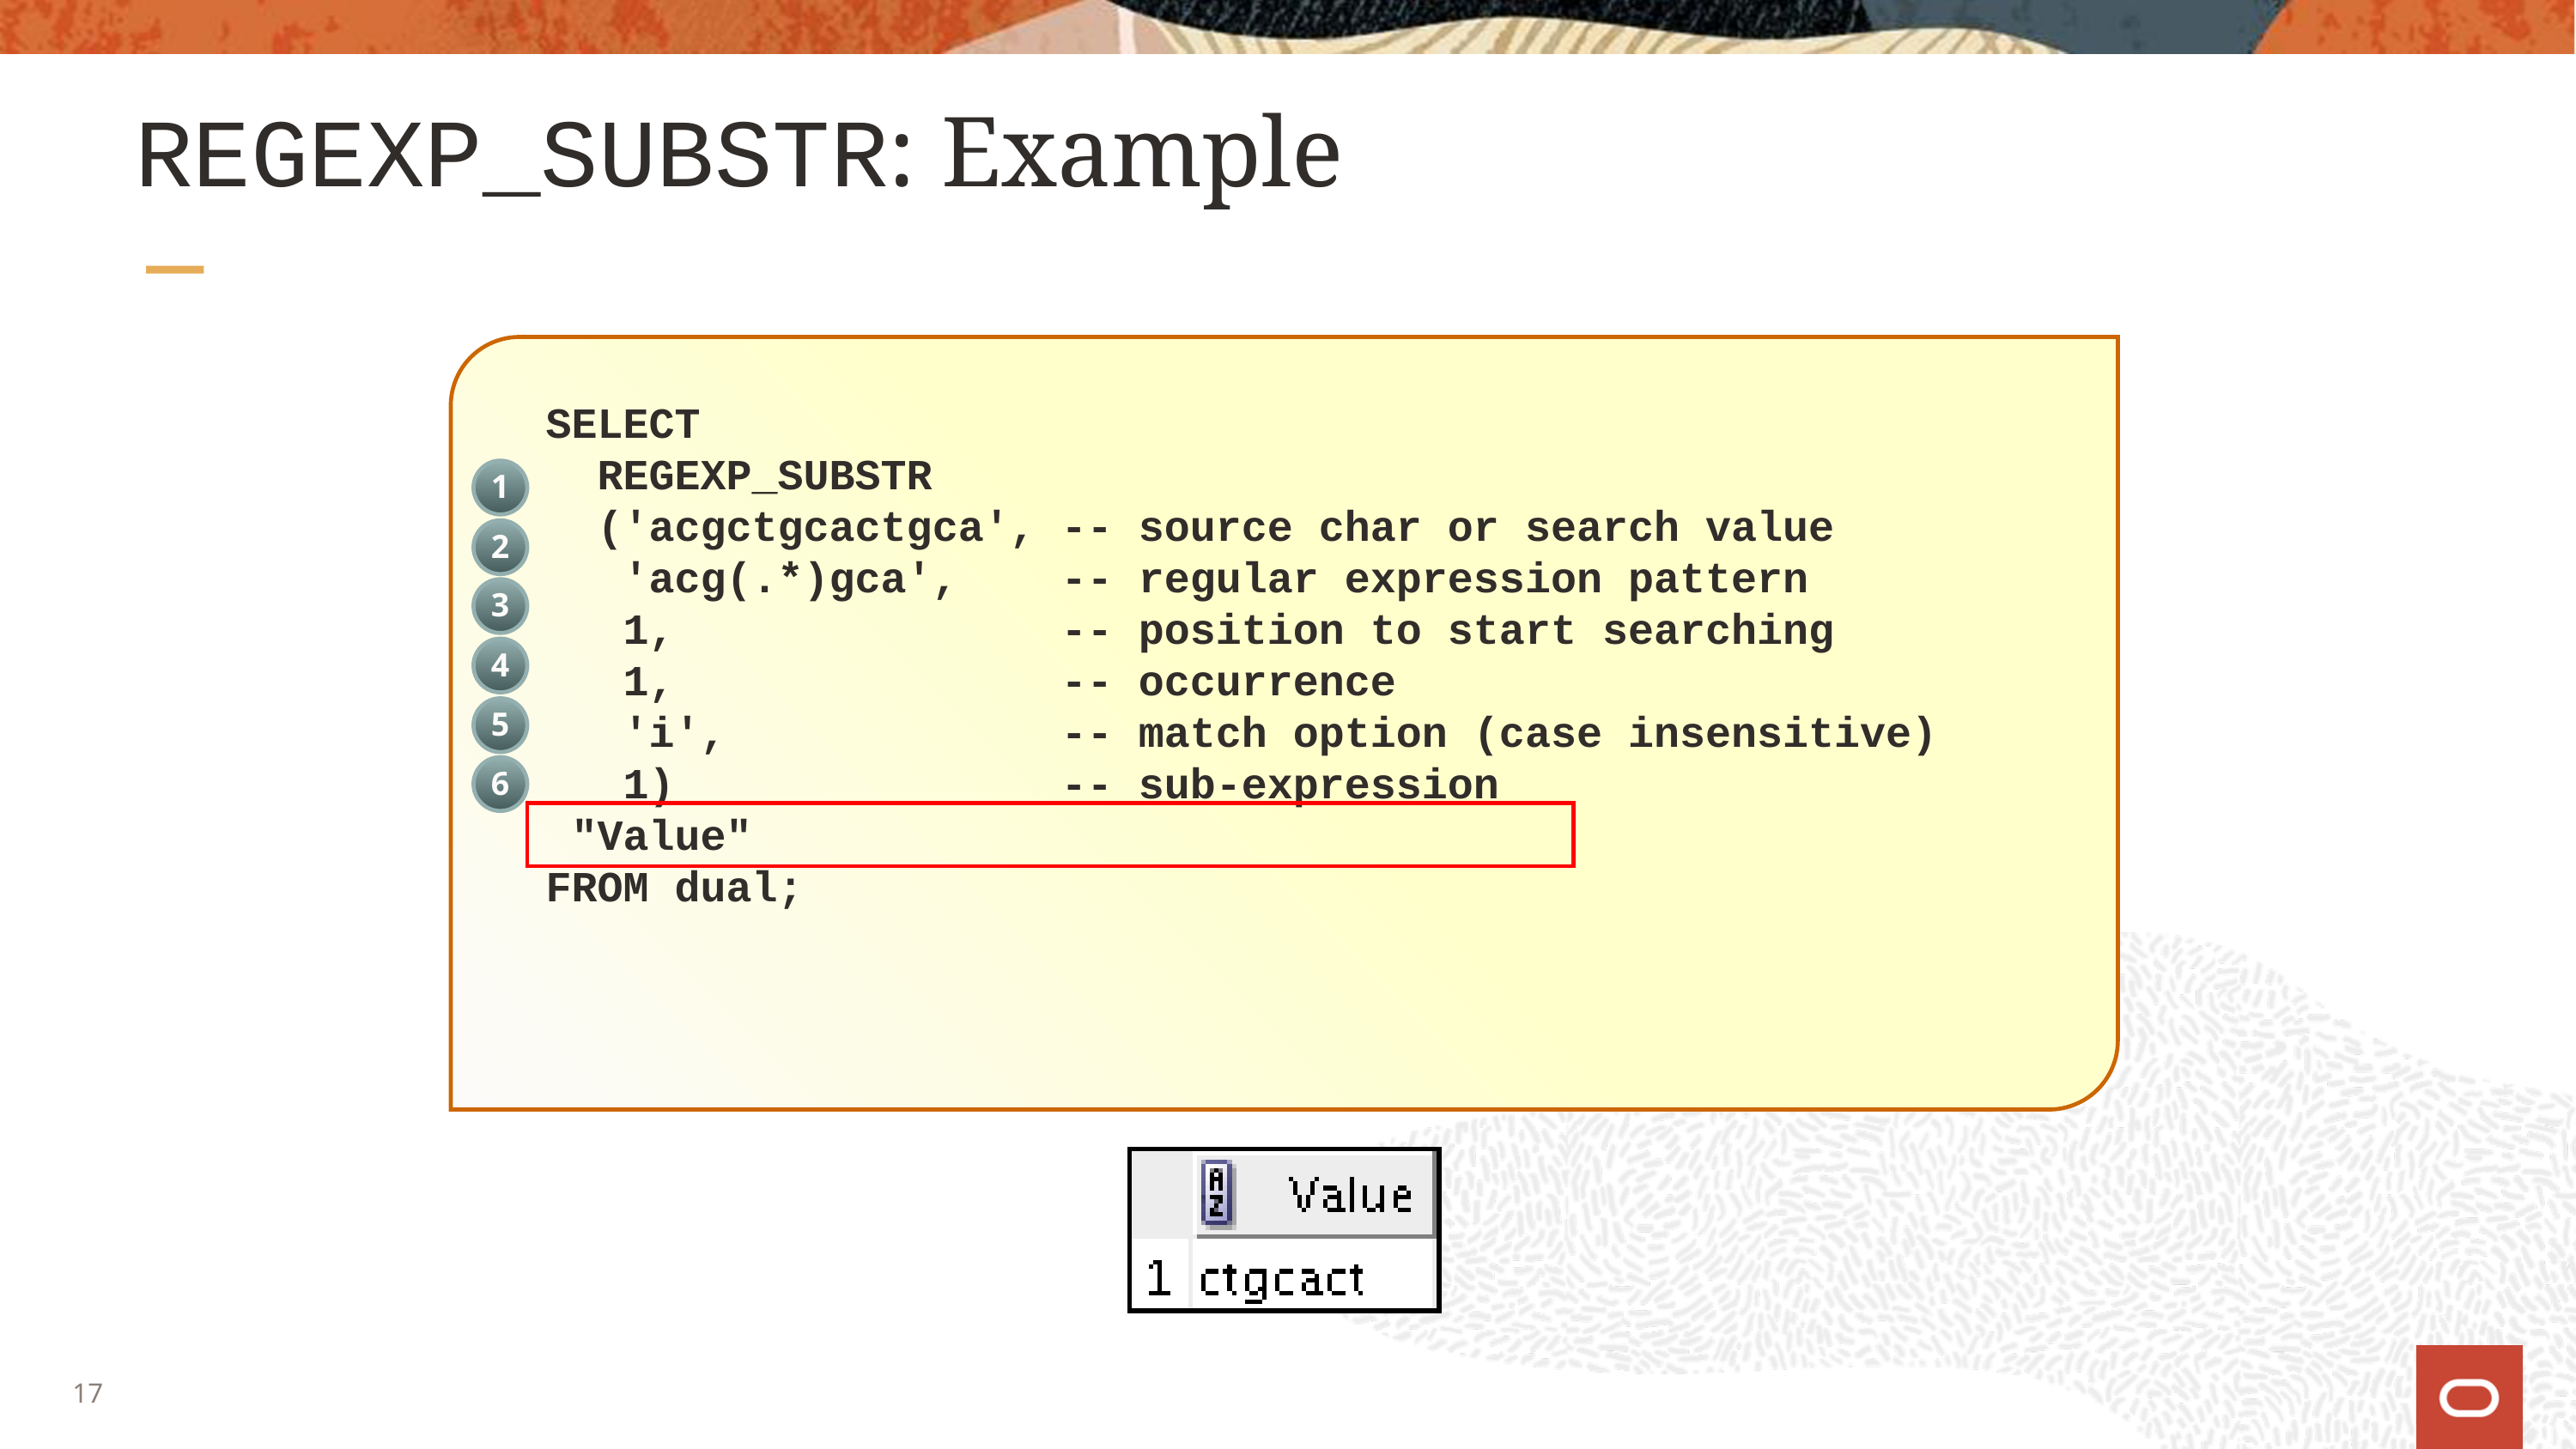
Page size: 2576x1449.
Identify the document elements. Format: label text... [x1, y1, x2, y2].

text_box [450, 336, 2118, 1110]
text_box [526, 803, 1574, 867]
title REGEXP_SUBSTR: Example [131, 86, 2445, 252]
text_box SELECT REGEXP_SUBSTR ('acgctgcactgca', -- source char or search value 'acg(.*)gca', -- regular expression pattern 1, -- position to start searching 1, -- occurrence 'i', -- match option (case insensitive) 1) -- sub-expression "Value" FROM dual; [526, 336, 2069, 1091]
picture [1127, 1147, 1442, 1313]
picture [0, 0, 2576, 54]
picture [2416, 1345, 2523, 1449]
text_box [473, 460, 528, 811]
